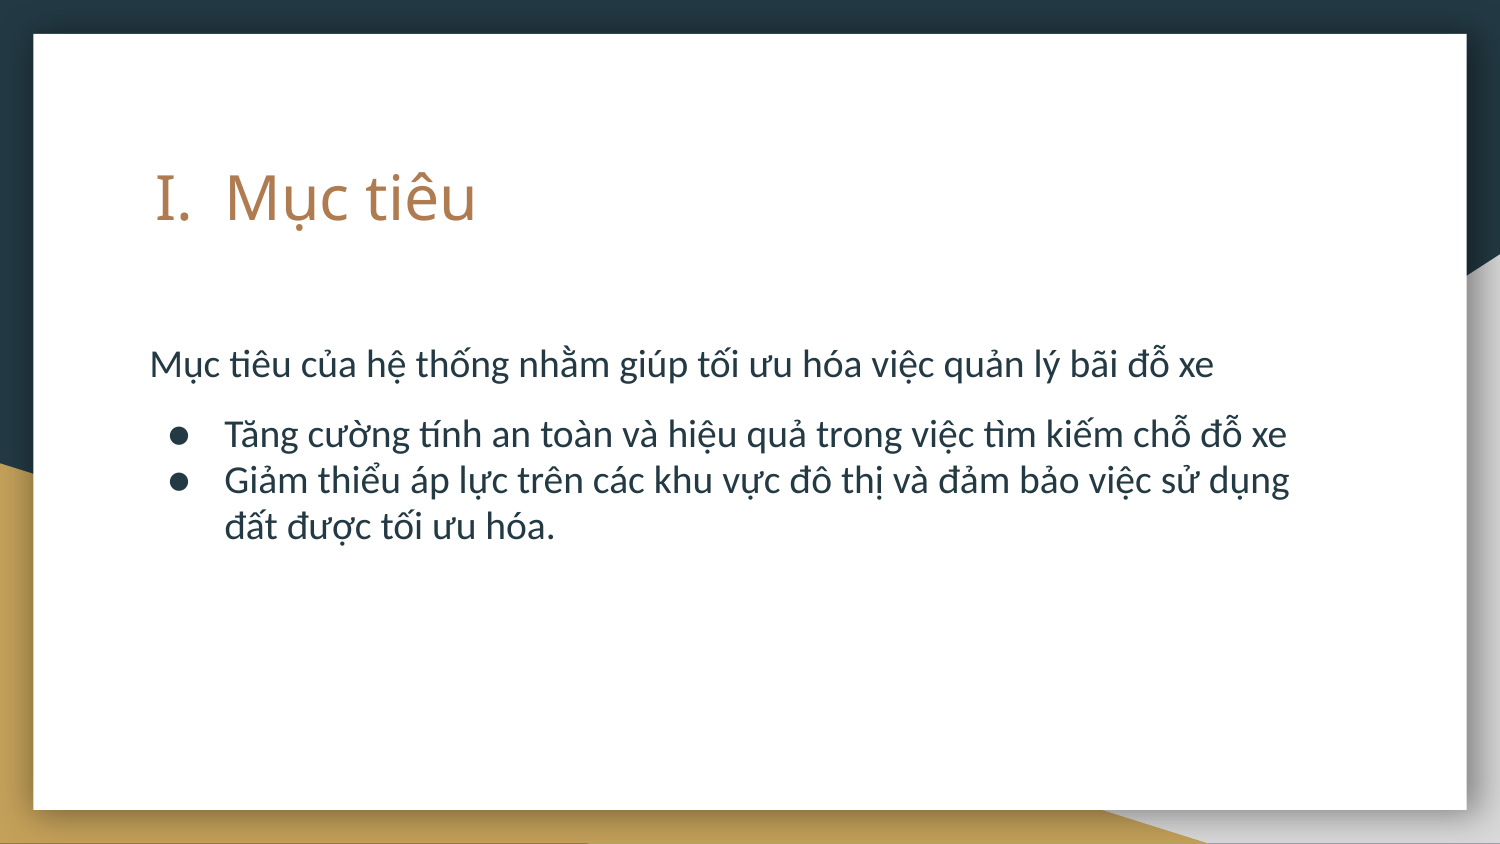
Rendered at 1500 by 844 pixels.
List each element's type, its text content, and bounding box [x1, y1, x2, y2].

list Mục tiêu của hệ thống nhằm giúp tối ưu hóa việc quản lý bãi đỗ xe Tăng cường tính an toàn và hiệu quả trong việc tìm kiếm chỗ đỗ xe Giảm thiểu áp lực trên các khu vực đô thị và đảm bảo việc sử dụng đất được tối ưu hóa. [134, 326, 1366, 729]
title Mục tiêu [134, 138, 1366, 296]
